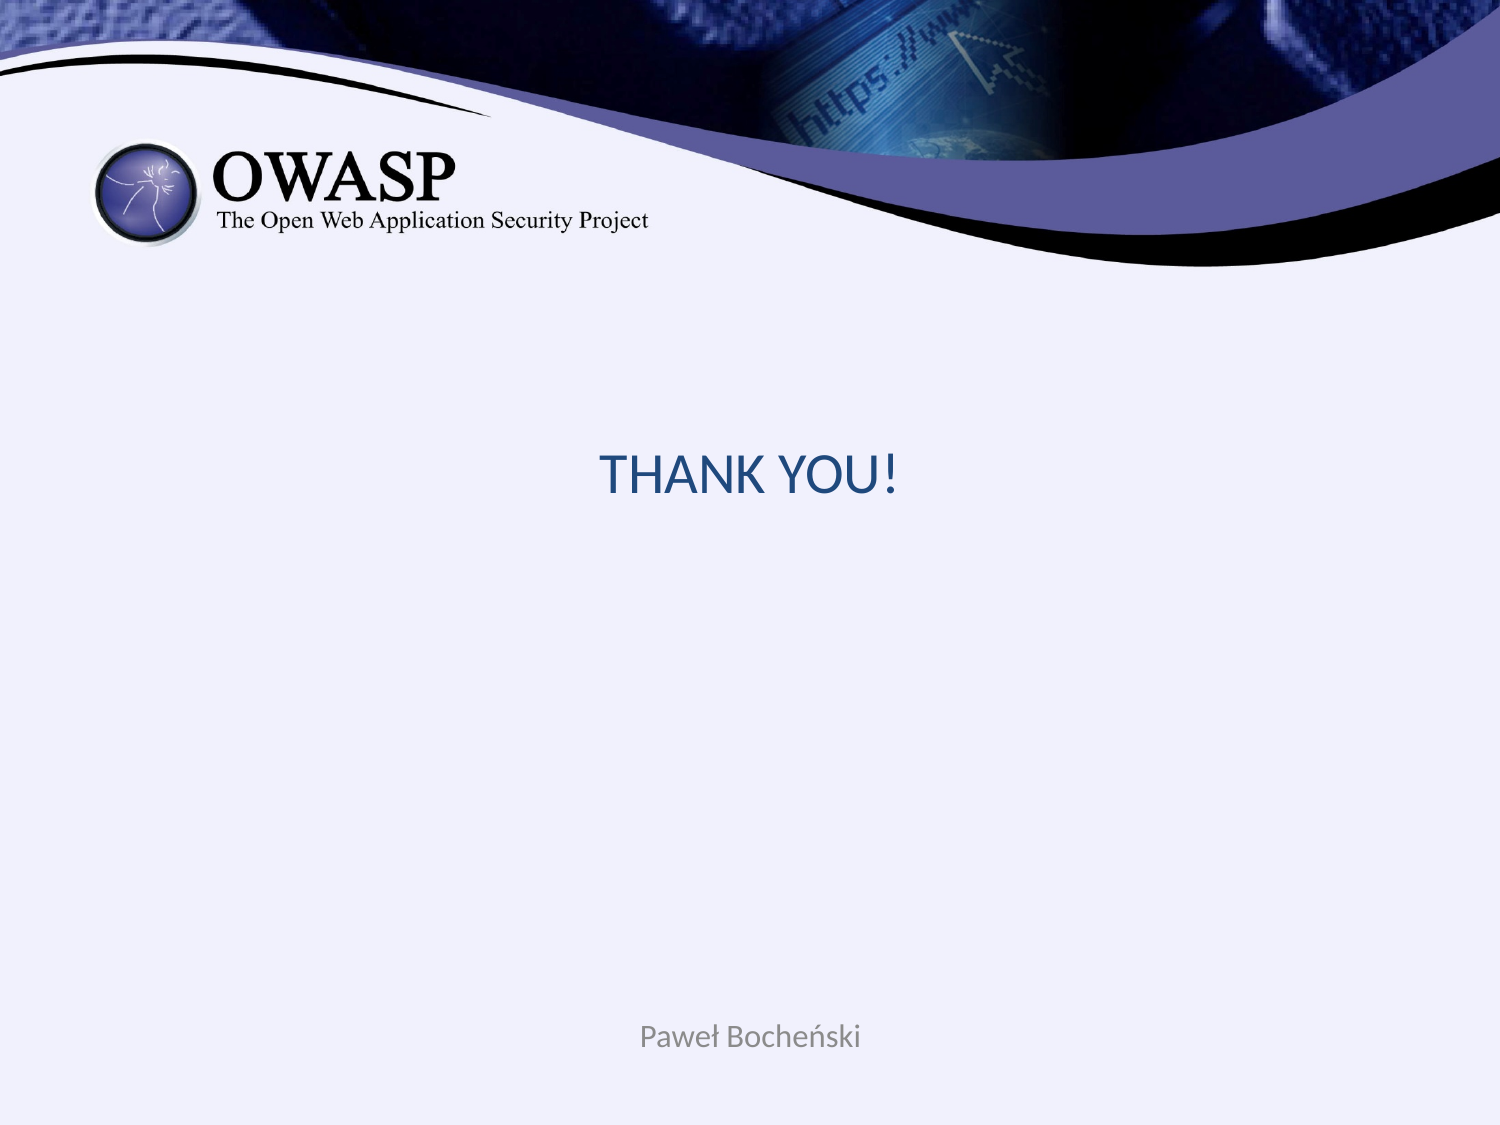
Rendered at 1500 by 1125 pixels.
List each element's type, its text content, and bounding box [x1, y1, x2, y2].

title THANK YOU! [112, 349, 1388, 591]
picture [0, 0, 1500, 1125]
subtitle Paweł Bocheński [225, 1007, 1276, 1063]
